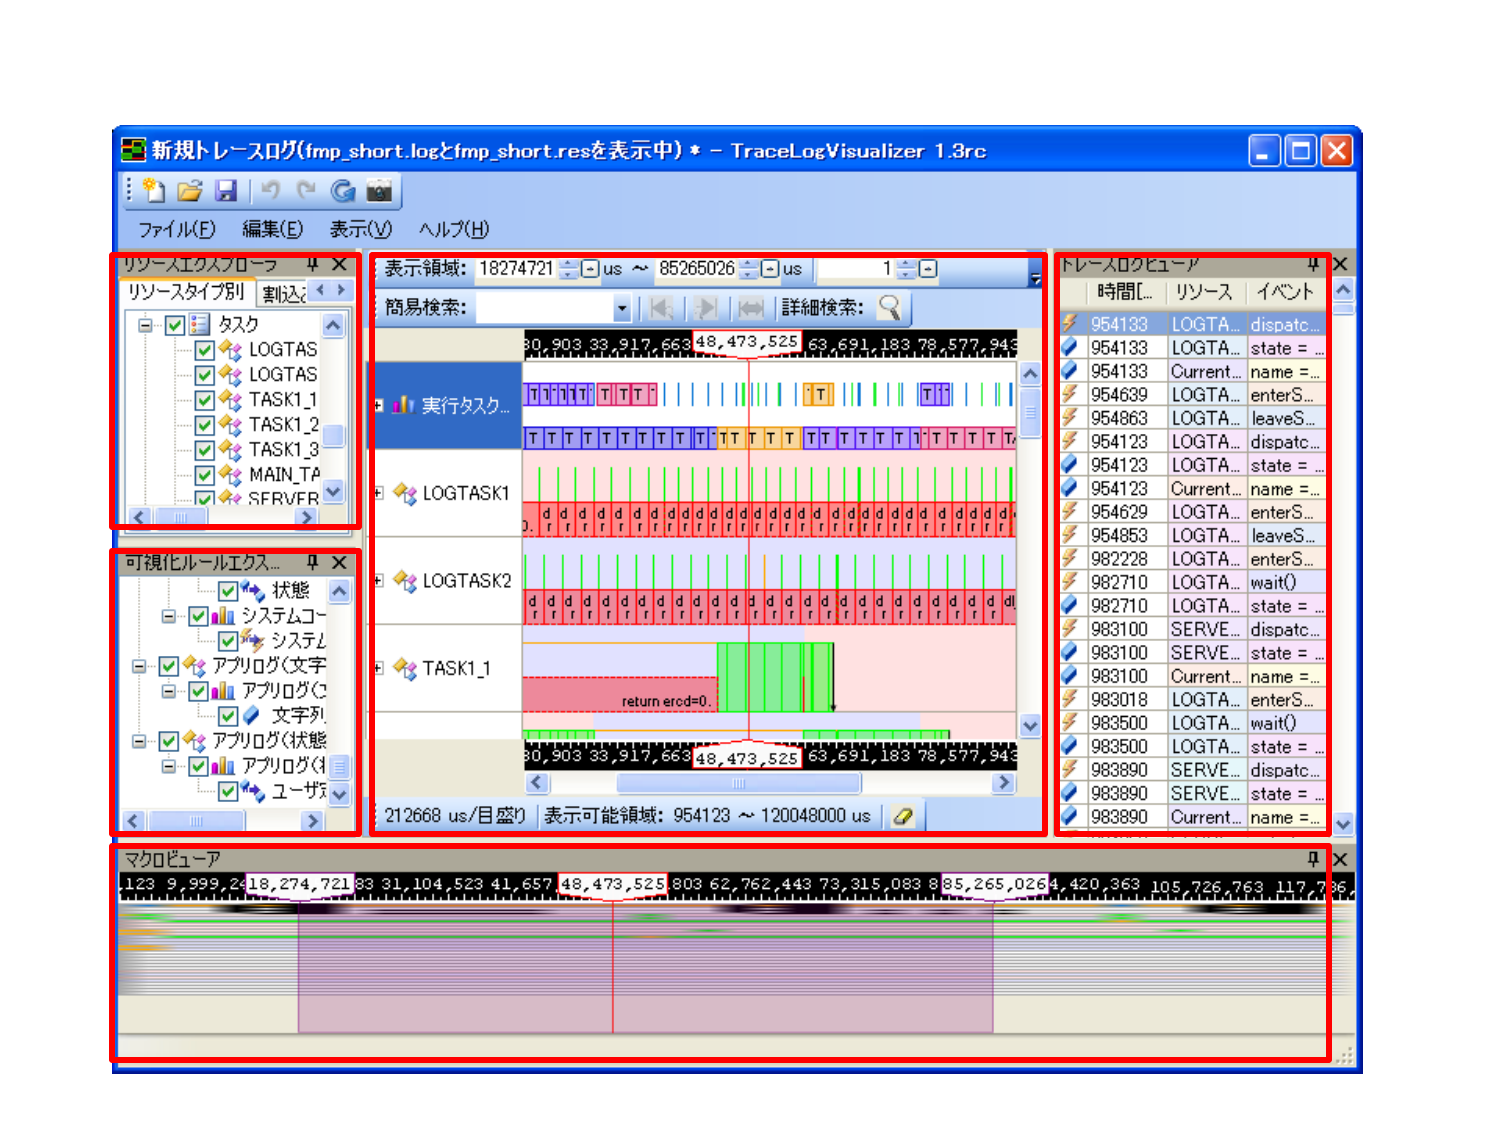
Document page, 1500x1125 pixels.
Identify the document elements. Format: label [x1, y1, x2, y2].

picture [111, 125, 1363, 1075]
